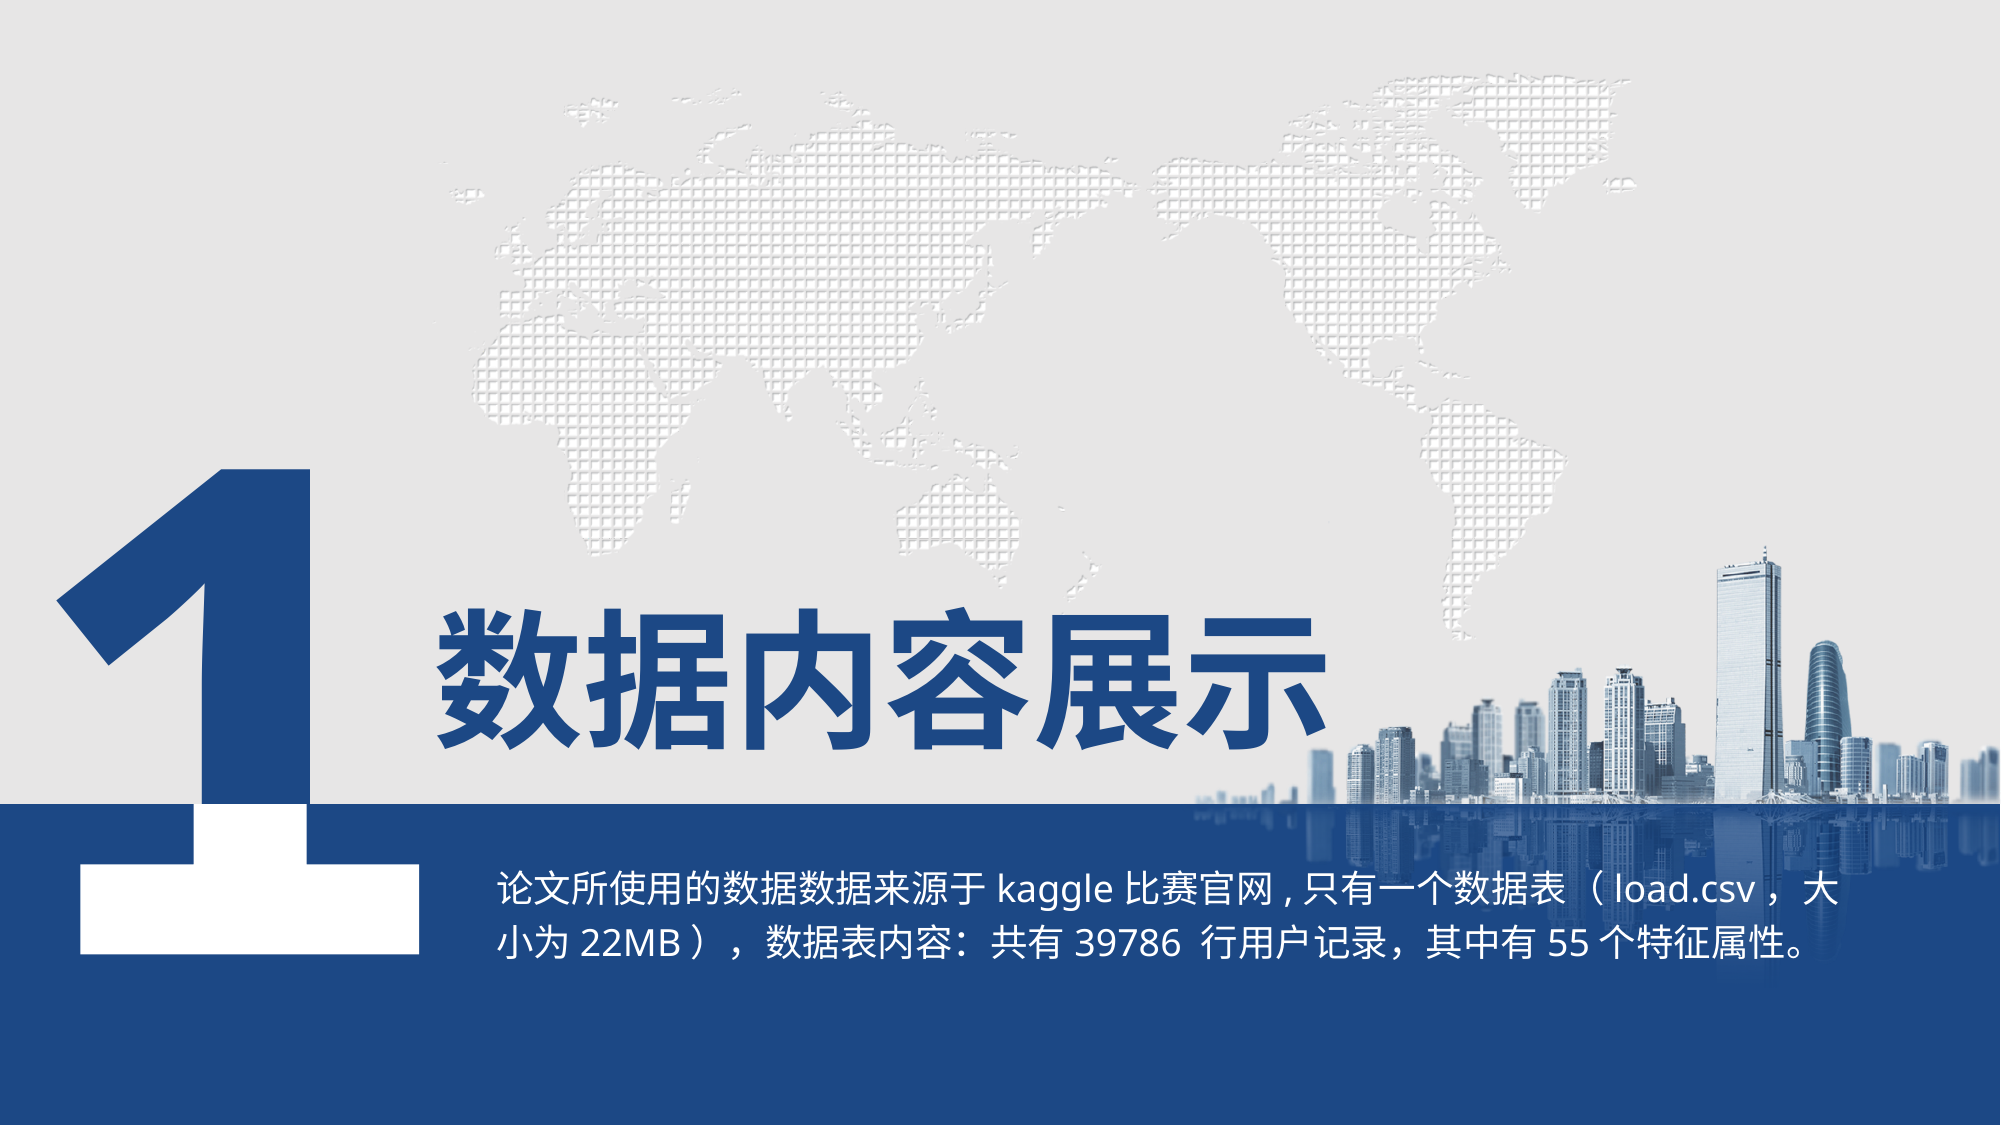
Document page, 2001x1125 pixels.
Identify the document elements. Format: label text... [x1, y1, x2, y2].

text_box 1 [0, 257, 246, 1125]
text_box [80, 804, 420, 955]
text_box 论文所使用的数据数据来源于kaggle比赛官网,只有一个数据表（load.csv，大小为22MB），数据表内容：共有39786 行用户记录，其中有55个特征属性。 [481, 848, 1110, 971]
text_box 数据内容展示 [418, 579, 1110, 775]
picture [431, 57, 1660, 673]
text_box [246, 804, 2000, 1125]
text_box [1115, 521, 2000, 1093]
